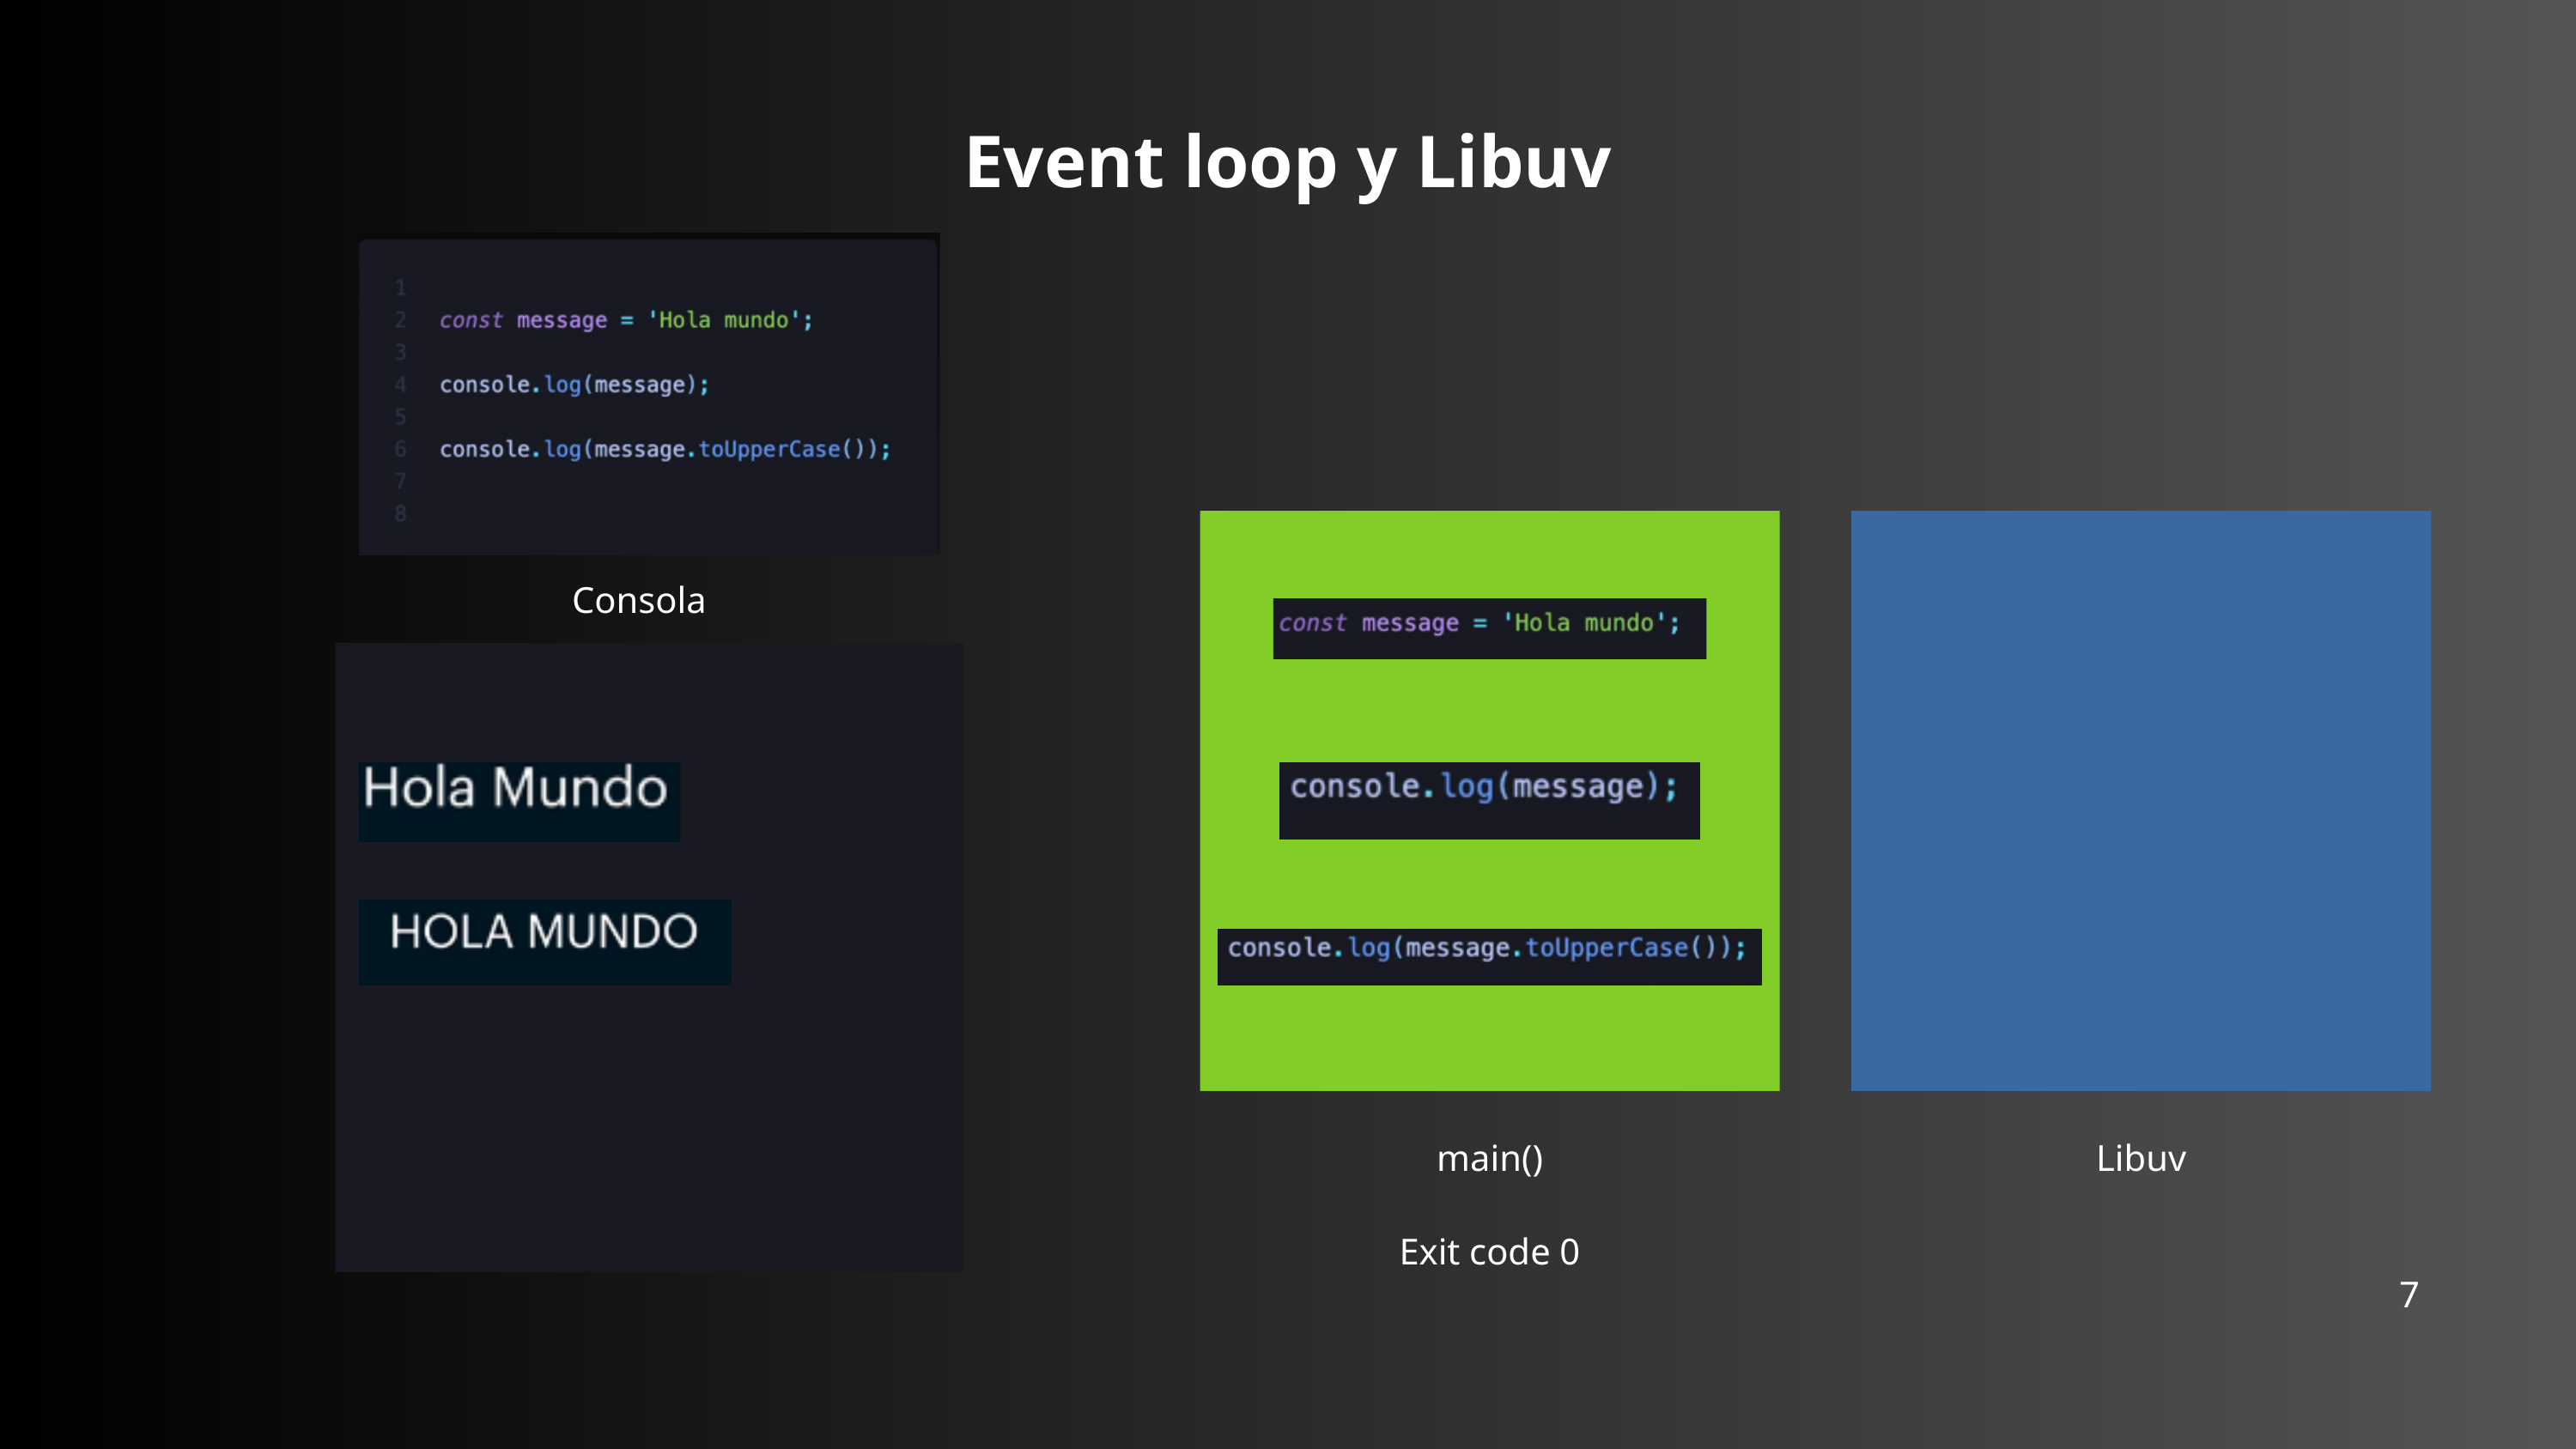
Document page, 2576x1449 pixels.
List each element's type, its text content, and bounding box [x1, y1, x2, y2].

text_box main() [1165, 1128, 1814, 1179]
text_box 7 [2398, 1264, 2421, 1315]
text_box [1200, 511, 1780, 1091]
text_box [1279, 762, 1700, 840]
text_box [1851, 511, 2432, 1091]
text_box [359, 762, 681, 842]
text_box Consola [314, 571, 964, 621]
text_box [335, 643, 964, 1272]
text_box Libuv [1817, 1128, 2466, 1179]
text_box Exit code 0 [1303, 1222, 1676, 1273]
text_box [359, 900, 732, 986]
text_box Event loop y Libuv [963, 101, 1613, 202]
text_box [1273, 598, 1707, 659]
text_box [359, 233, 940, 555]
text_box [1218, 929, 1762, 986]
